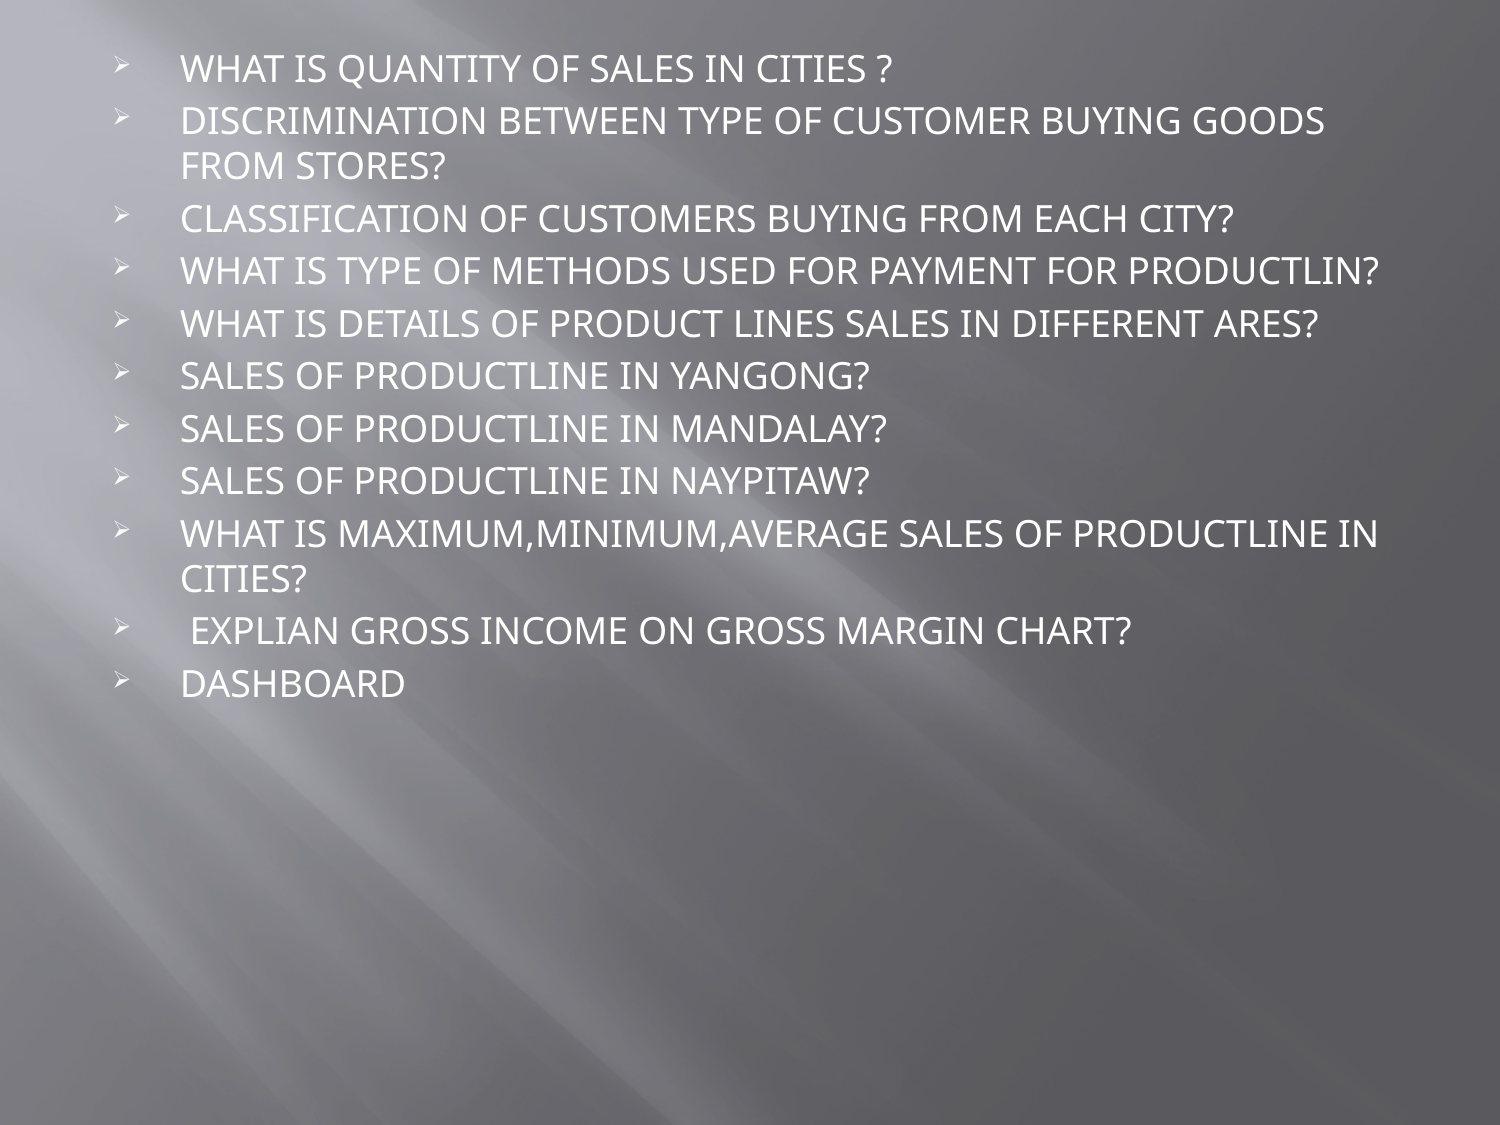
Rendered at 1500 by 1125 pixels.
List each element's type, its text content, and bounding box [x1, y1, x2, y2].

list WHAT IS QUANTITY OF SALES IN CITIES ? DISCRIMINATION BETWEEN TYPE OF CUSTOMER BUYING GOODS FROM STORES? CLASSIFICATION OF CUSTOMERS BUYING FROM EACH CITY? WHAT IS TYPE OF METHODS USED FOR PAYMENT FOR PRODUCTLIN? WHAT IS DETAILS OF PRODUCT LINES SALES IN DIFFERENT ARES? SALES OF PRODUCTLINE IN YANGONG? SALES OF PRODUCTLINE IN MANDALAY? SALES OF PRODUCTLINE IN NAYPITAW? WHAT IS MAXIMUM,MINIMUM,AVERAGE SALES OF PRODUCTLINE IN CITIES? EXPLIAN GROSS INCOME ON GROSS MARGIN CHART? DASHBOARD [75, 37, 1425, 1005]
